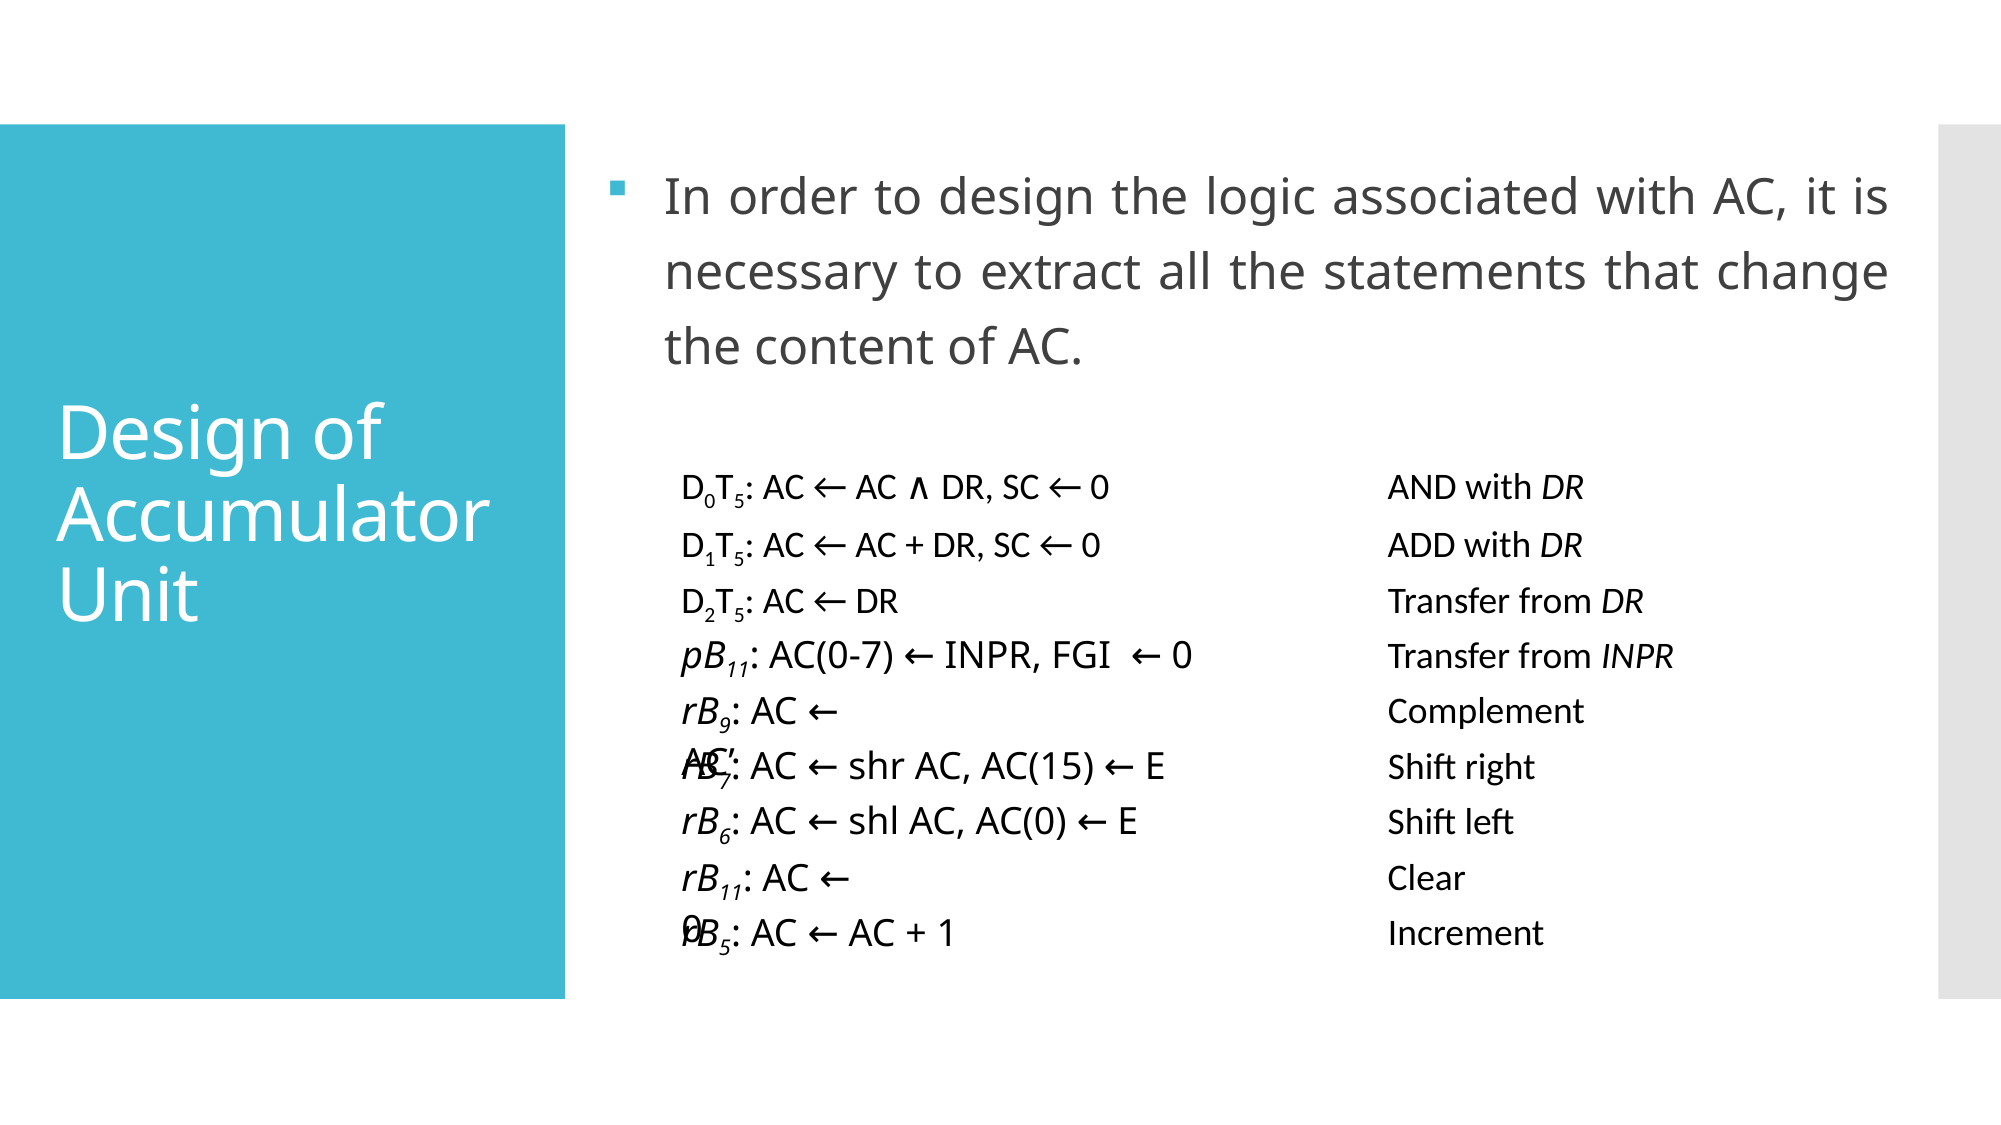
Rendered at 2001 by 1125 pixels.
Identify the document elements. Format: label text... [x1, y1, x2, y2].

text_box rB5: AC ← AC + 1 [670, 903, 1019, 960]
text_box Increment [1376, 902, 1558, 960]
text_box Shift left [1376, 791, 1530, 849]
text_box AND with DR [1376, 456, 1598, 514]
text_box Complement [1376, 680, 1599, 738]
list In order to design the logic associated with AC, it is necessary to extract all the statements that change the content of AC. [591, 141, 1906, 982]
text_box Clear [1376, 847, 1479, 902]
text_box Shift right [1376, 736, 1550, 794]
text_box rB6: AC ← shl AC, AC(0) ← E [670, 791, 1192, 849]
text_box pB11: AC(0-7) ← INPR, FGI ← 0 [670, 625, 1311, 683]
text_box D1T5: AC ← AC + DR, SC ← 0 [670, 514, 1126, 571]
text_box Transfer from DR [1376, 570, 1659, 624]
text_box D2T5: AC ← DR [670, 570, 919, 625]
text_box rB7: AC ← shr AC, AC(15) ← E [670, 736, 1243, 794]
text_box ADD with DR [1376, 514, 1597, 570]
text_box rB11: AC ← 0 [670, 848, 883, 903]
text_box Transfer from INPR [1376, 624, 1689, 682]
text_box rB9: AC ← AC’ [670, 681, 904, 736]
text_box D0T5: AC ← AC ∧ DR, SC ← 0 [670, 456, 1130, 514]
title Design of Accumulator Unit [41, 184, 525, 940]
